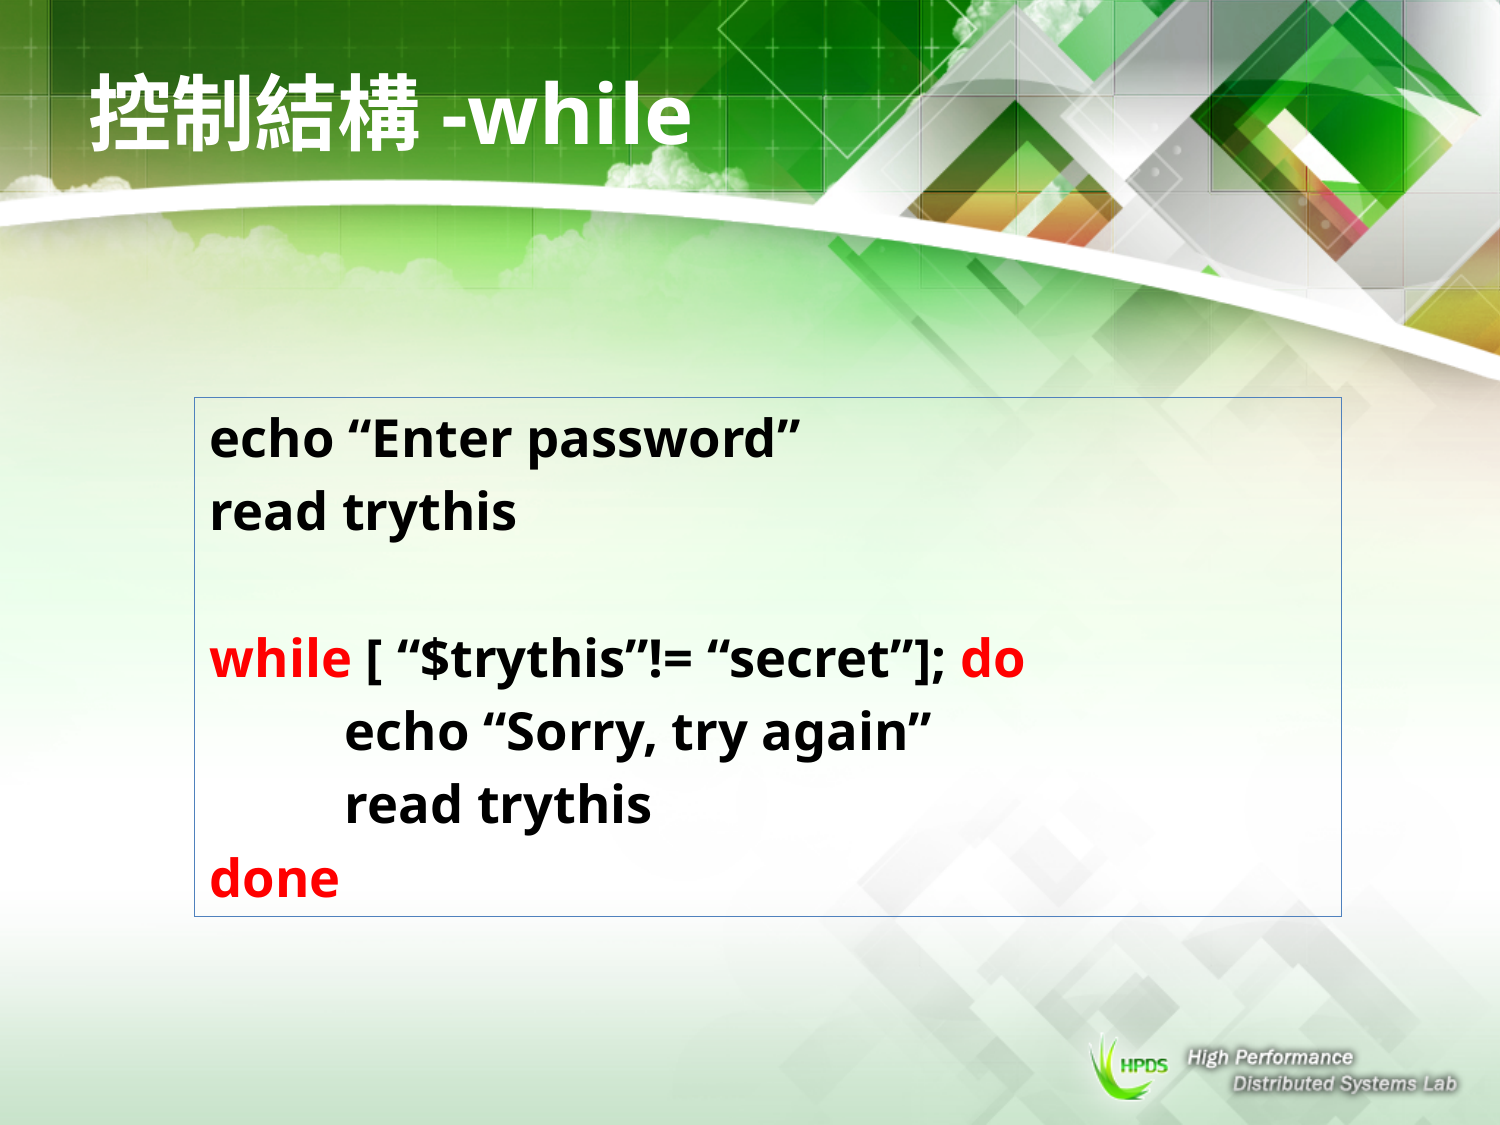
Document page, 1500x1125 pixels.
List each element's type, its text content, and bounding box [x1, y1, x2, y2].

text_box echo “Enter password” read trythis while [ “$trythis”!= “secret”]; do echo “Sorry, try again” read trythis done [194, 397, 1342, 917]
picture [0, 0, 1500, 1125]
title 控制結構-while [73, 19, 1424, 204]
